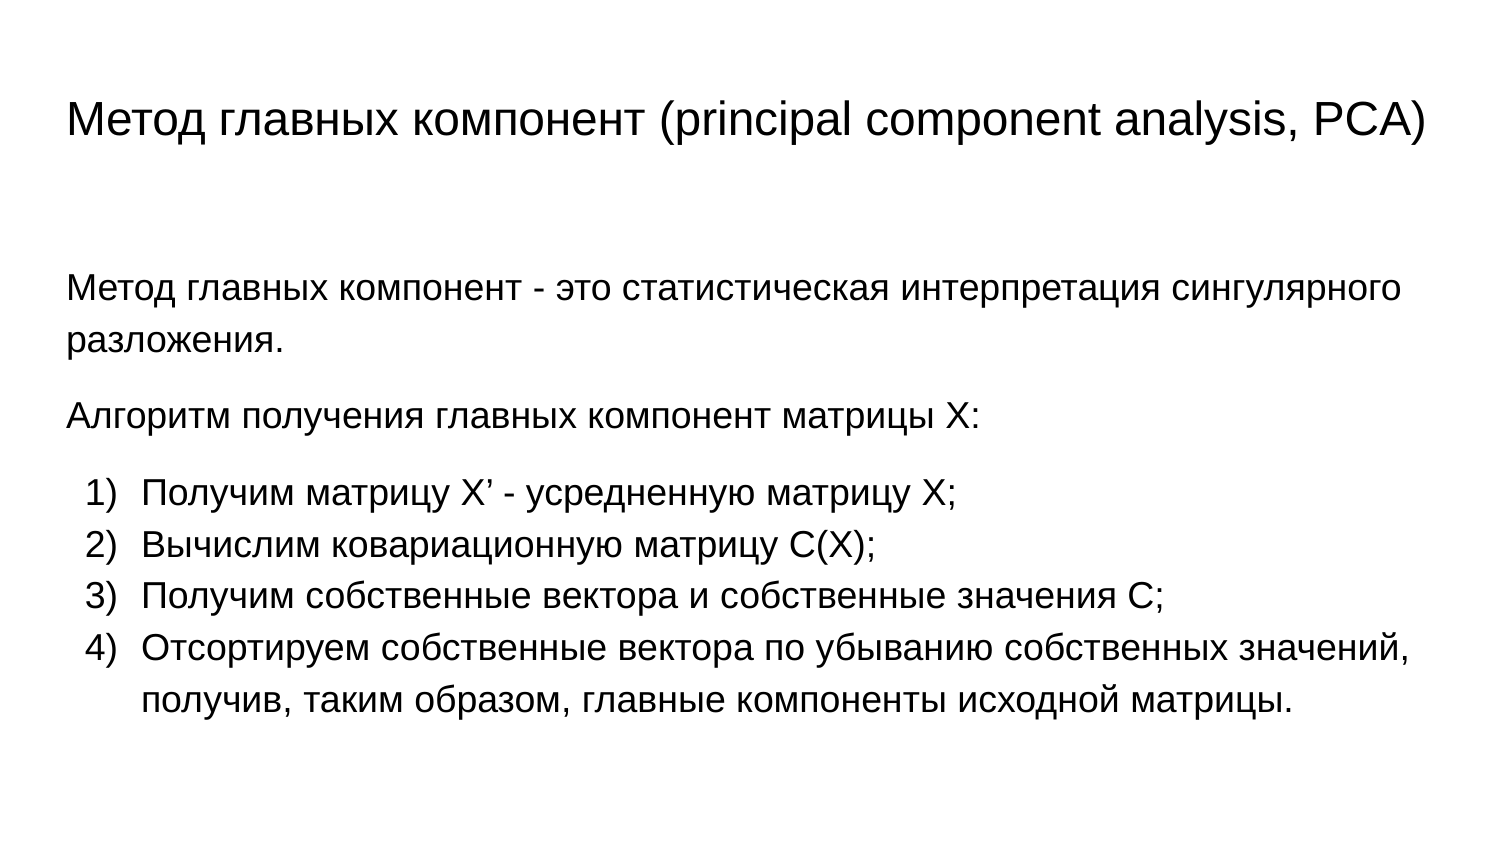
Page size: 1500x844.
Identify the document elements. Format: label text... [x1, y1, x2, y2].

list Метод главных компонент - это статистическая интерпретация сингулярного разложения. Алгоритм получения главных компонент матрицы Х: Получим матрицу Х’ - усредненную матрицу Х; Вычислим ковариационную матрицу C(X); Получим собственные вектора и собственные значения С; Отсортируем собственные вектора по убыванию собственных значений, получив, таким образом, главные компоненты исходной матрицы. [51, 241, 1449, 832]
title Метод главных компонент (principal component analysis, PCA) [51, 72, 1449, 167]
